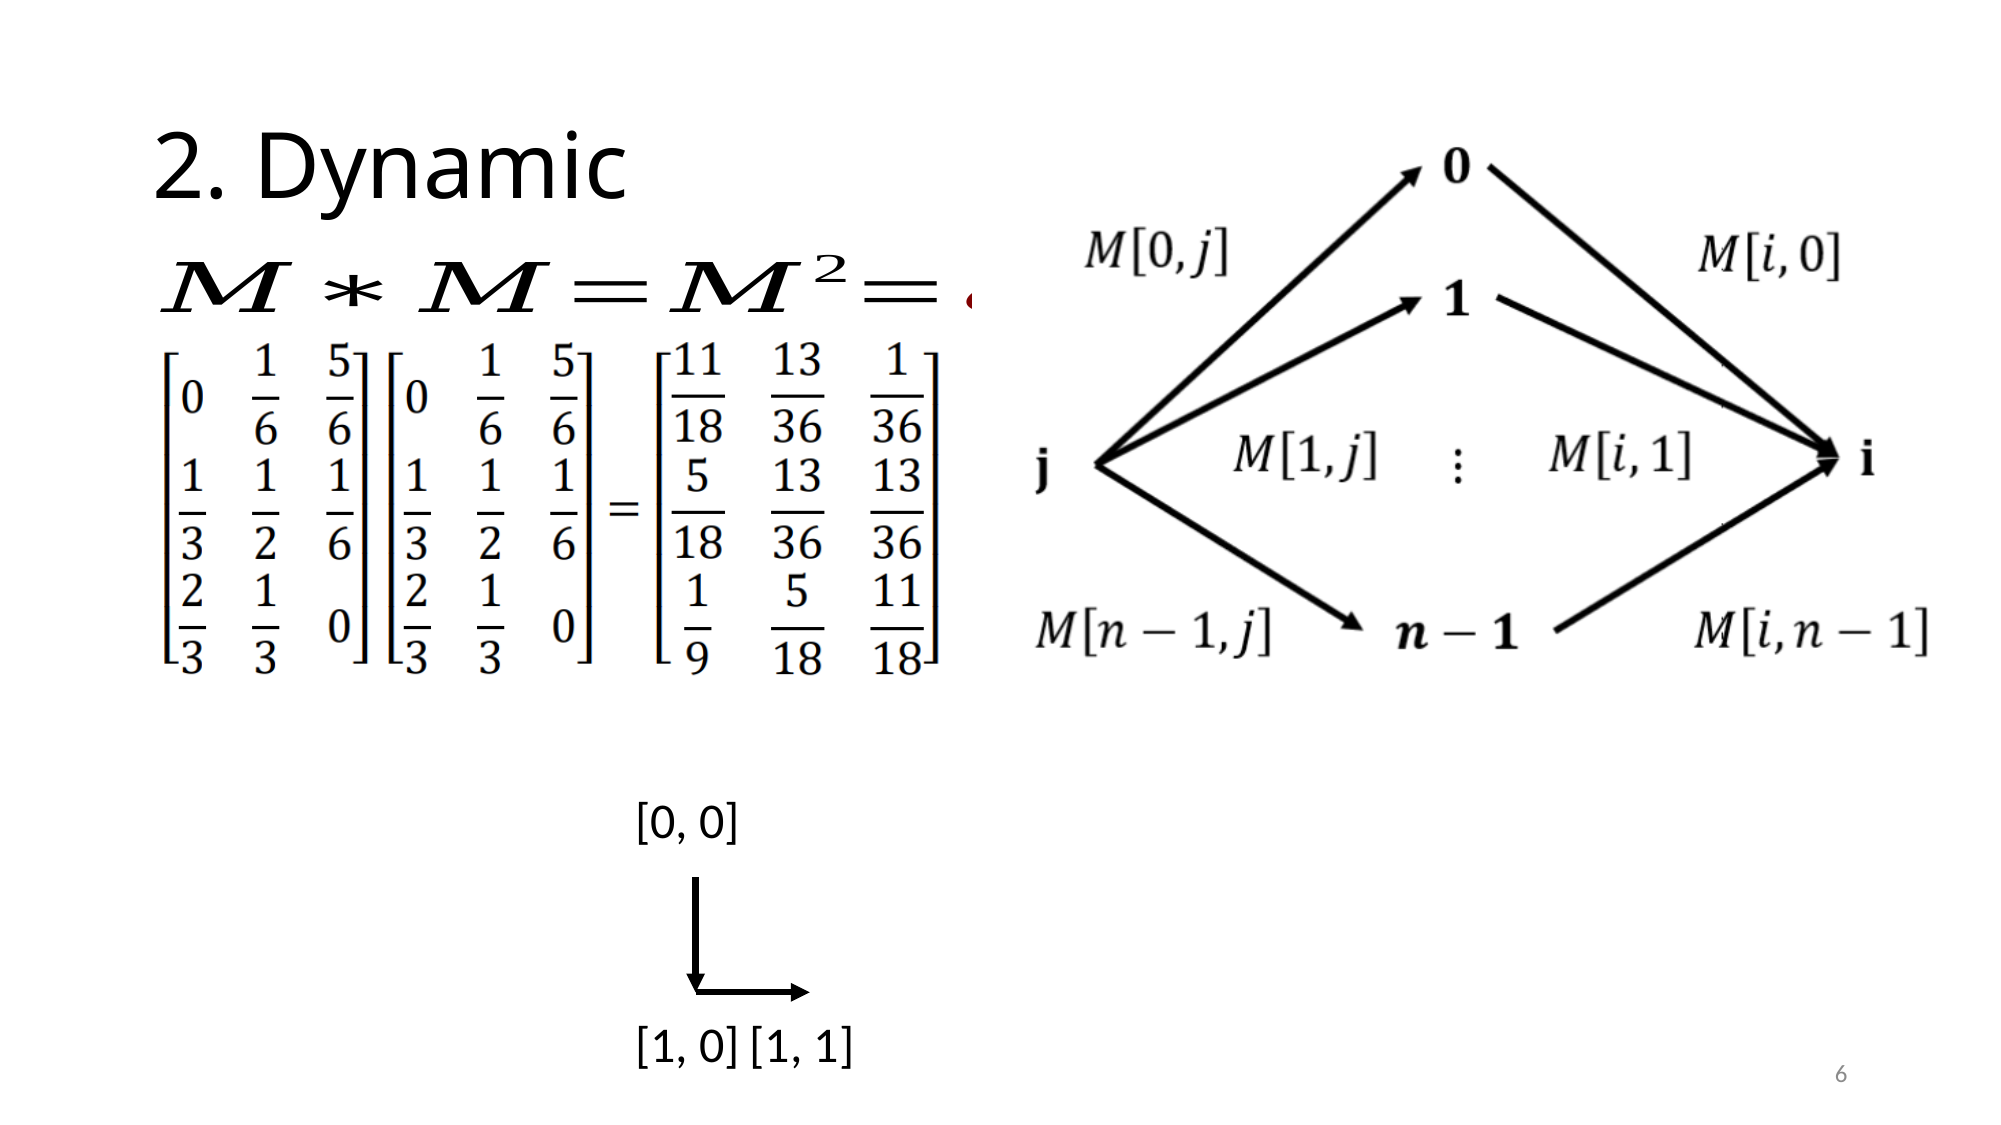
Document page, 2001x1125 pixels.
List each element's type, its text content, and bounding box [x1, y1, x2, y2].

text_box [1, 1] [810, 1004, 924, 1080]
text_box [1, 0] [620, 1004, 810, 1080]
slide_number 6 [1412, 1042, 1863, 1103]
picture [137, 109, 1984, 693]
title 2. Dynamic [137, 59, 1863, 278]
text_box [0, 0] [620, 781, 810, 857]
